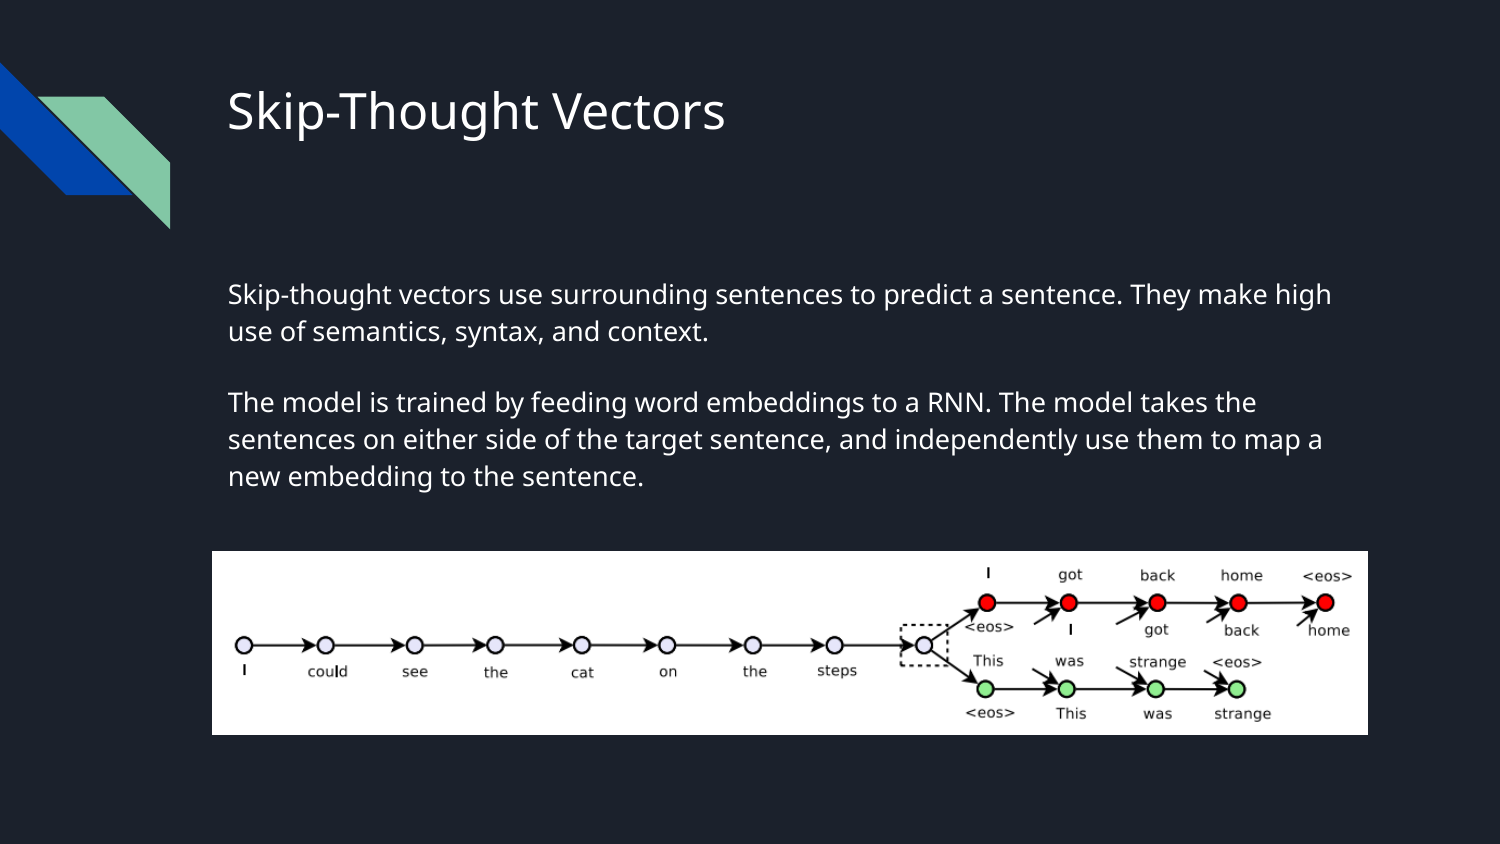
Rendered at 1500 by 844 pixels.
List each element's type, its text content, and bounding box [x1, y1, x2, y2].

title Skip-Thought Vectors [212, 64, 1368, 215]
picture [212, 551, 1368, 735]
list Skip-thought vectors use surrounding sentences to predict a sentence. They make high use of semantics, syntax, and context. The model is trained by feeding word embeddings to a RNN. The model takes the sentences on either side of the target sentence, and independently use them to map a new embedding to the sentence. [212, 257, 1368, 551]
